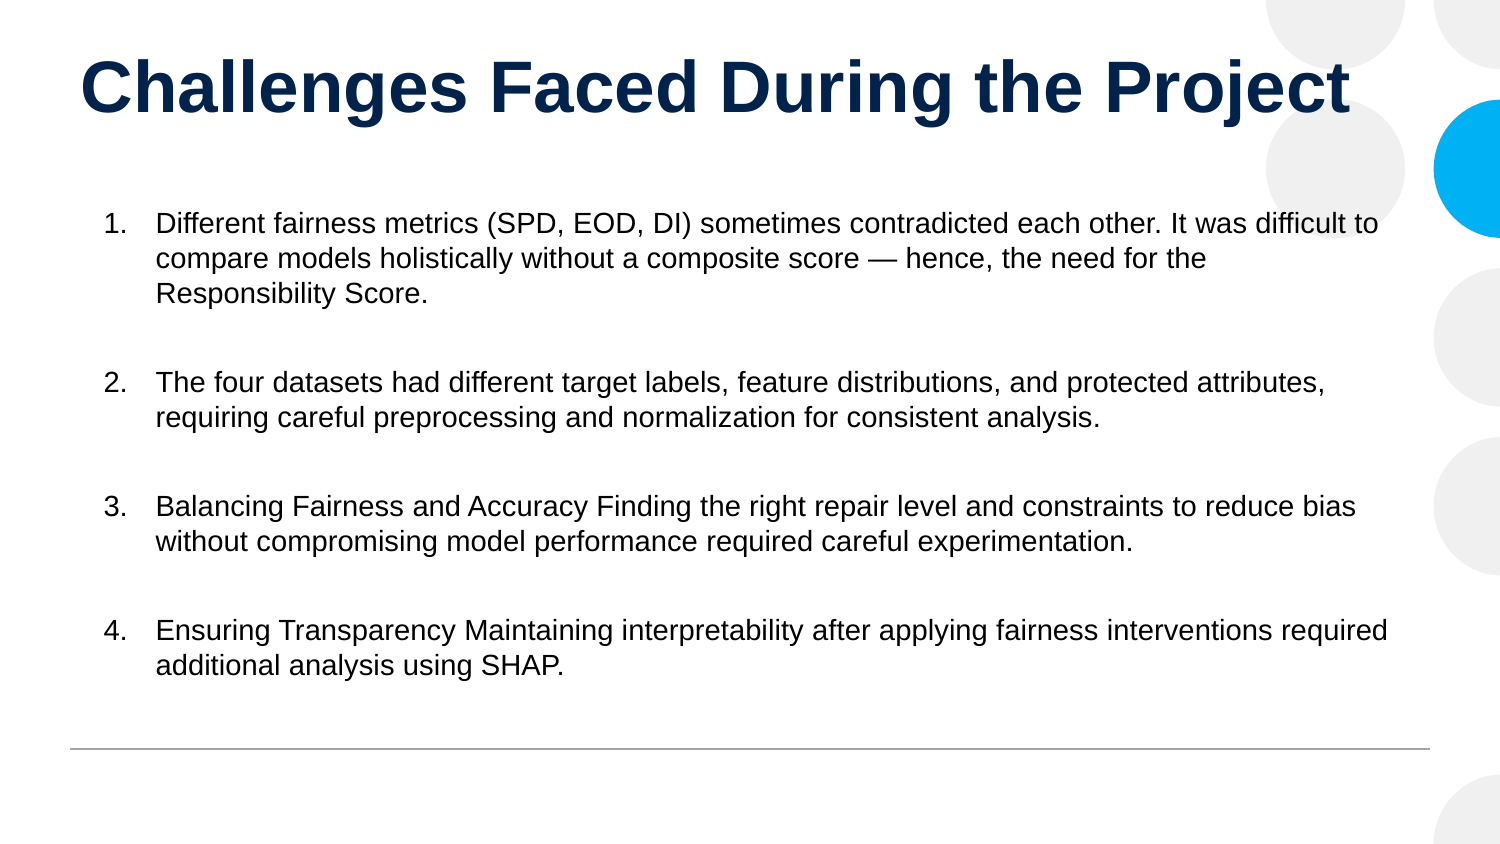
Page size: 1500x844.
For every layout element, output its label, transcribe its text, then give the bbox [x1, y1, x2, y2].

list Different fairness metrics (SPD, EOD, DI) sometimes contradicted each other. It was difficult to compare models holistically without a composite score — hence, the need for the Responsibility Score. The four datasets had different target labels, feature distributions, and protected attributes, requiring careful preprocessing and normalization for consistent analysis. Balancing Fairness and Accuracy Finding the right repair level and constraints to reduce bias without compromising model performance required careful experimentation. Ensuring Transparency Maintaining interpretability after applying fairness interventions required additional analysis using SHAP. [69, 198, 1408, 705]
title Challenges Faced During the Project [69, 33, 1379, 152]
